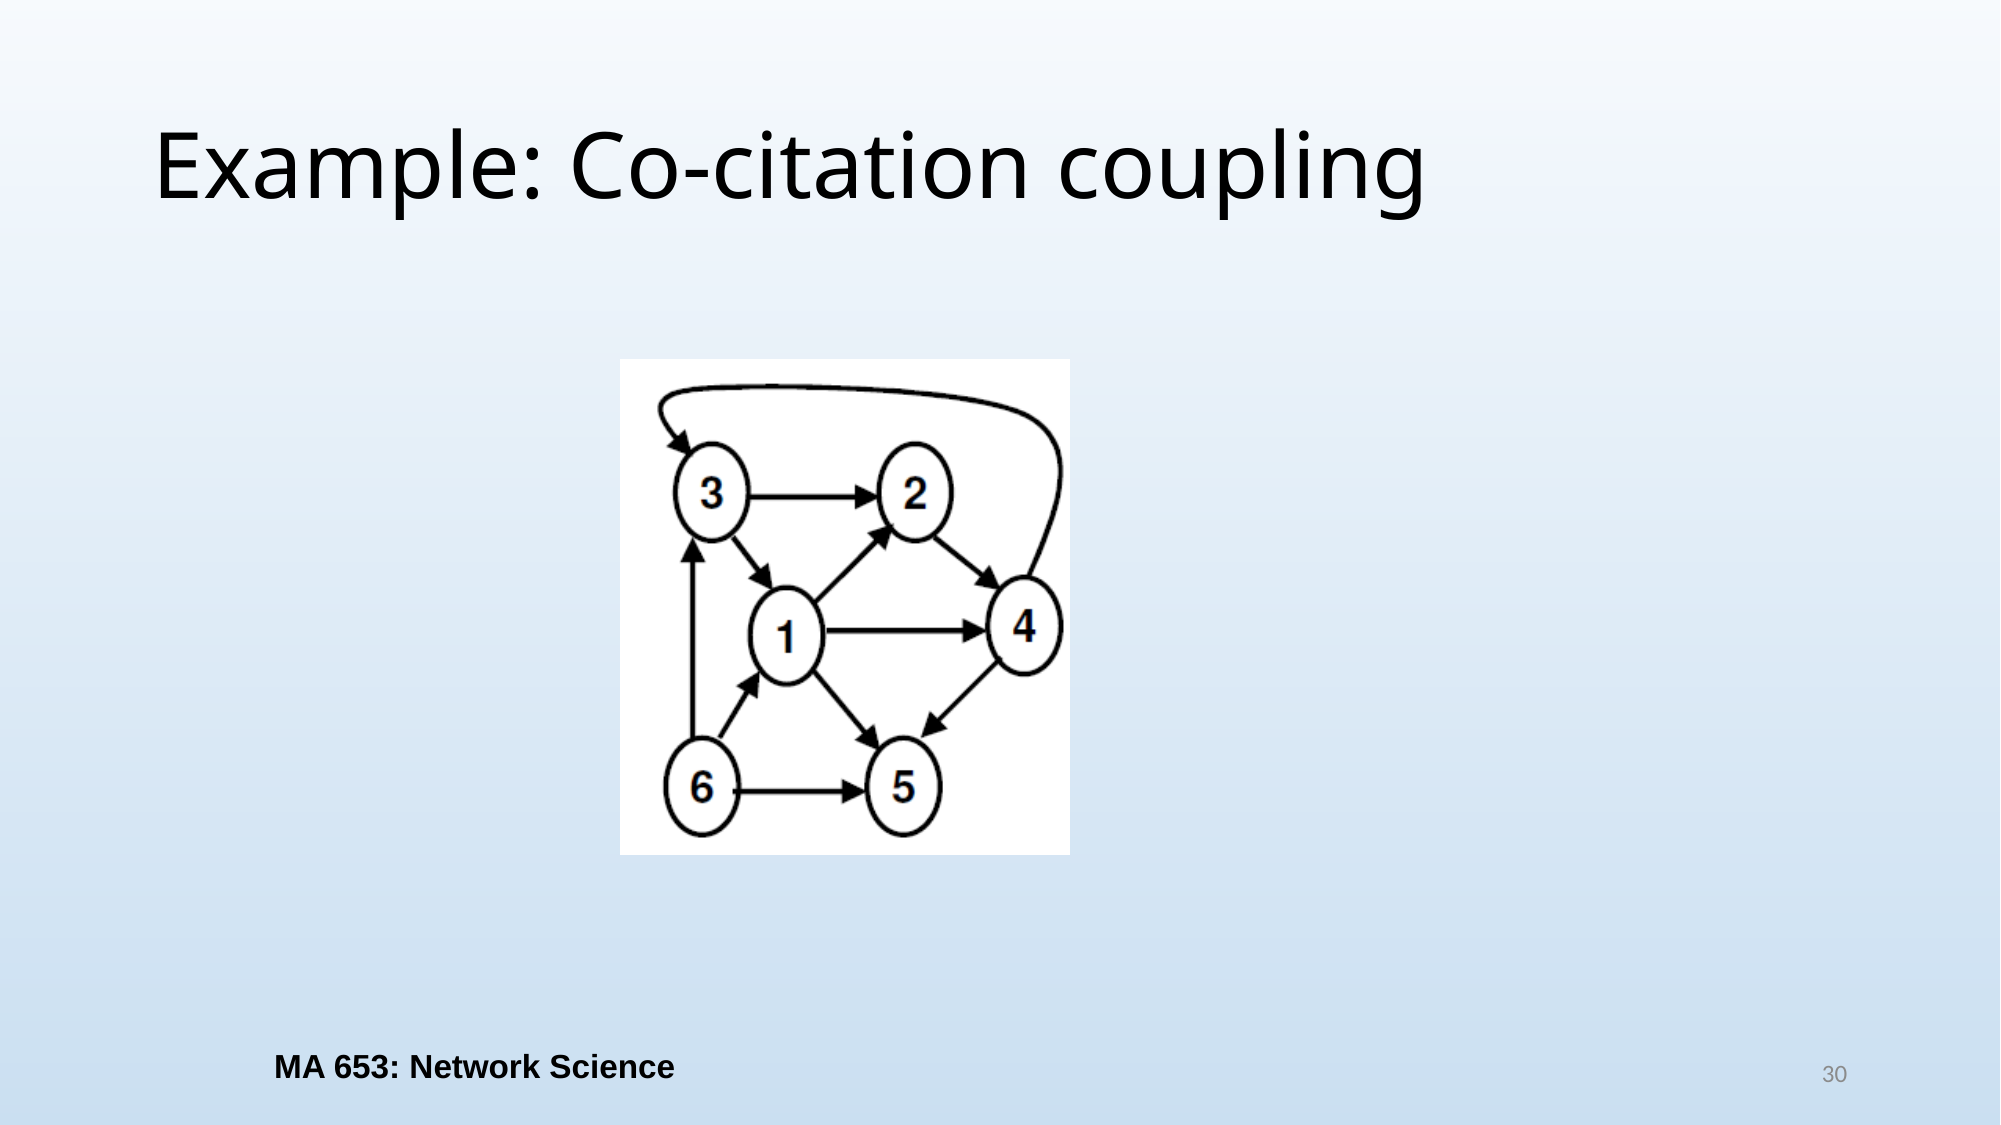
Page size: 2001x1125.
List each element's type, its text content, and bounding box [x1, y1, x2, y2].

picture [620, 359, 1070, 855]
slide_number 30 [1412, 1042, 1863, 1103]
footer MA 653: Network Science [137, 1035, 813, 1096]
title Example: Co-citation coupling [137, 59, 1863, 278]
